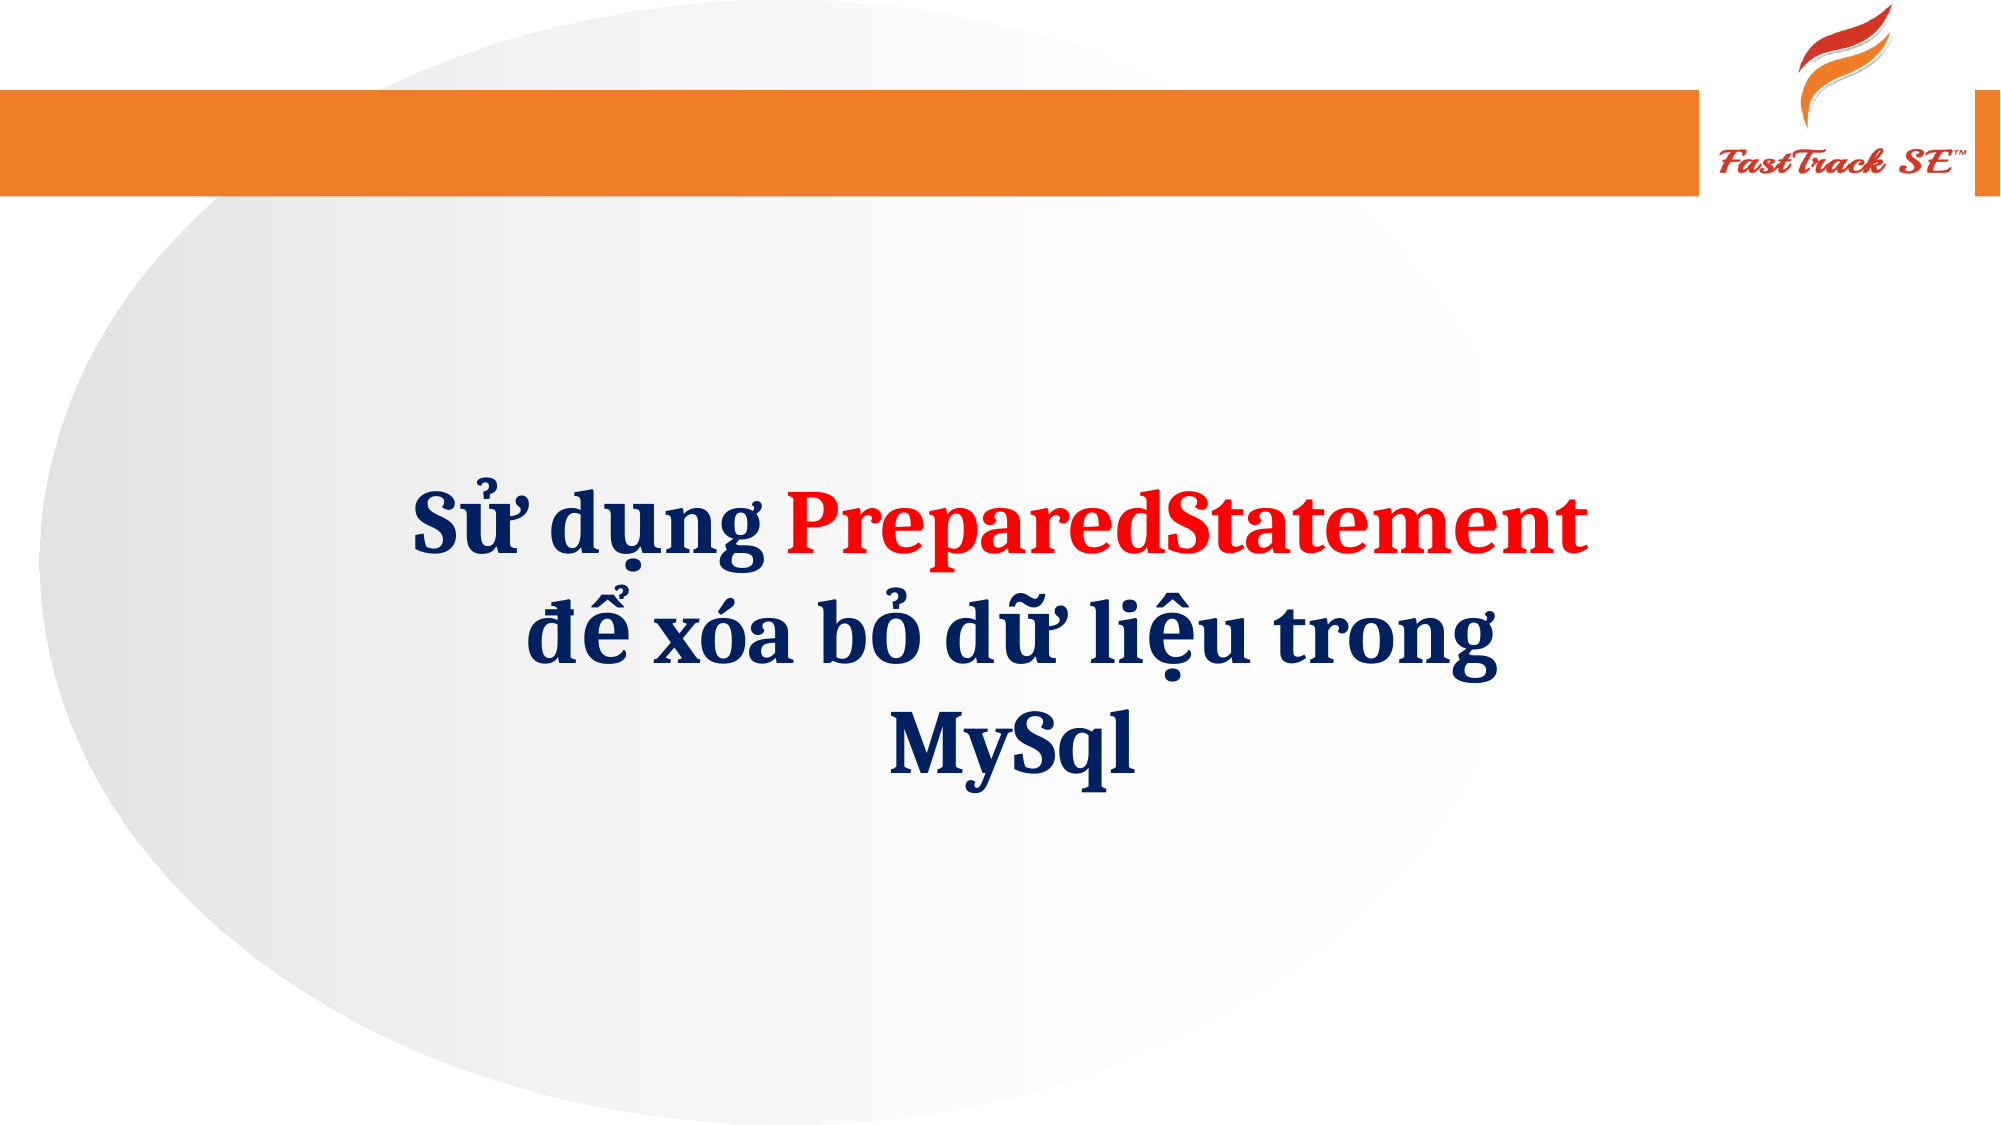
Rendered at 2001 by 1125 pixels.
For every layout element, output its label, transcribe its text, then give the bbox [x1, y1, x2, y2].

text_box Sử dụng PreparedStatement để xóa bỏ dữ liệu trong MySql [387, 575, 1638, 679]
picture [1700, 0, 1975, 192]
